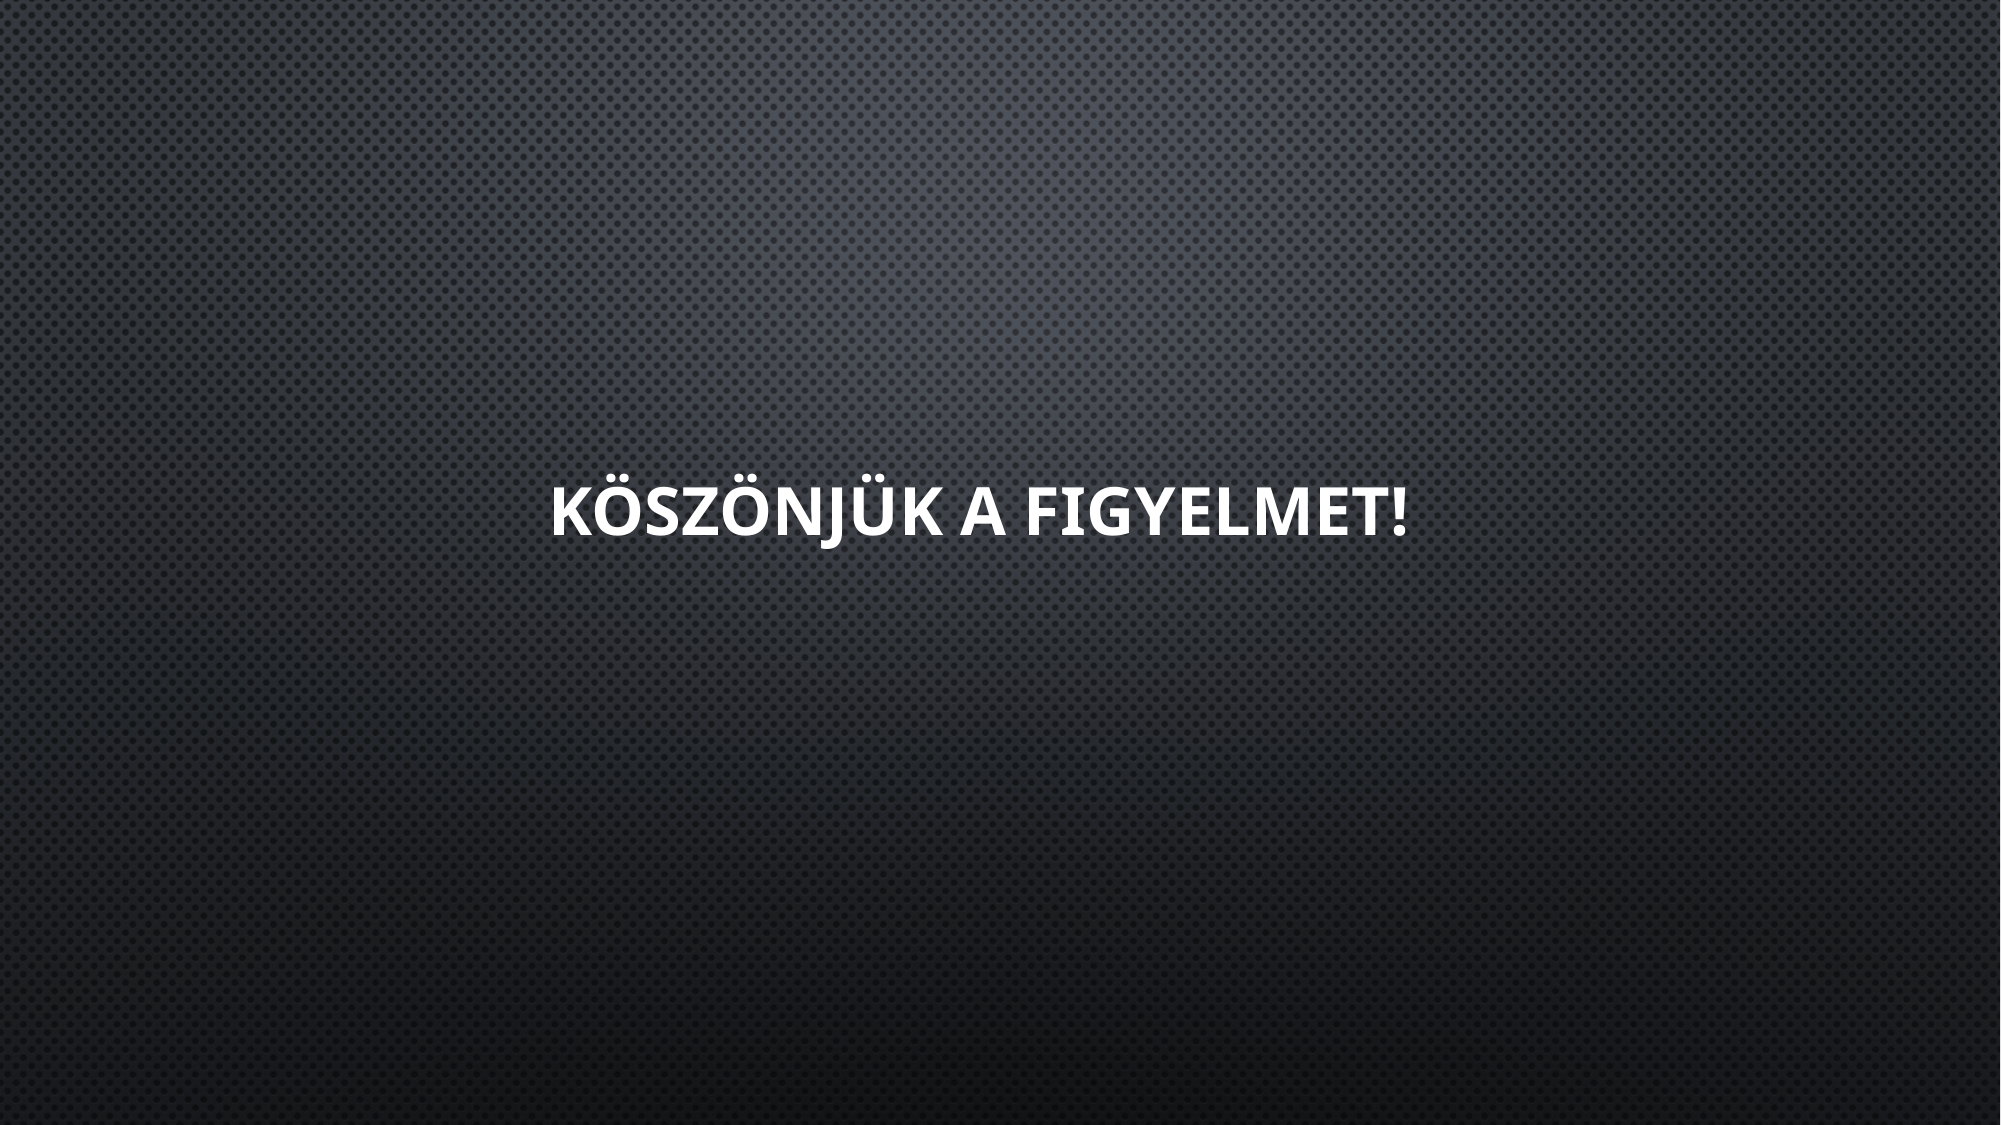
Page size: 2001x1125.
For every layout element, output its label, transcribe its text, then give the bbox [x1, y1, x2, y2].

title Köszönjük a figyelmet! [166, 352, 1792, 665]
